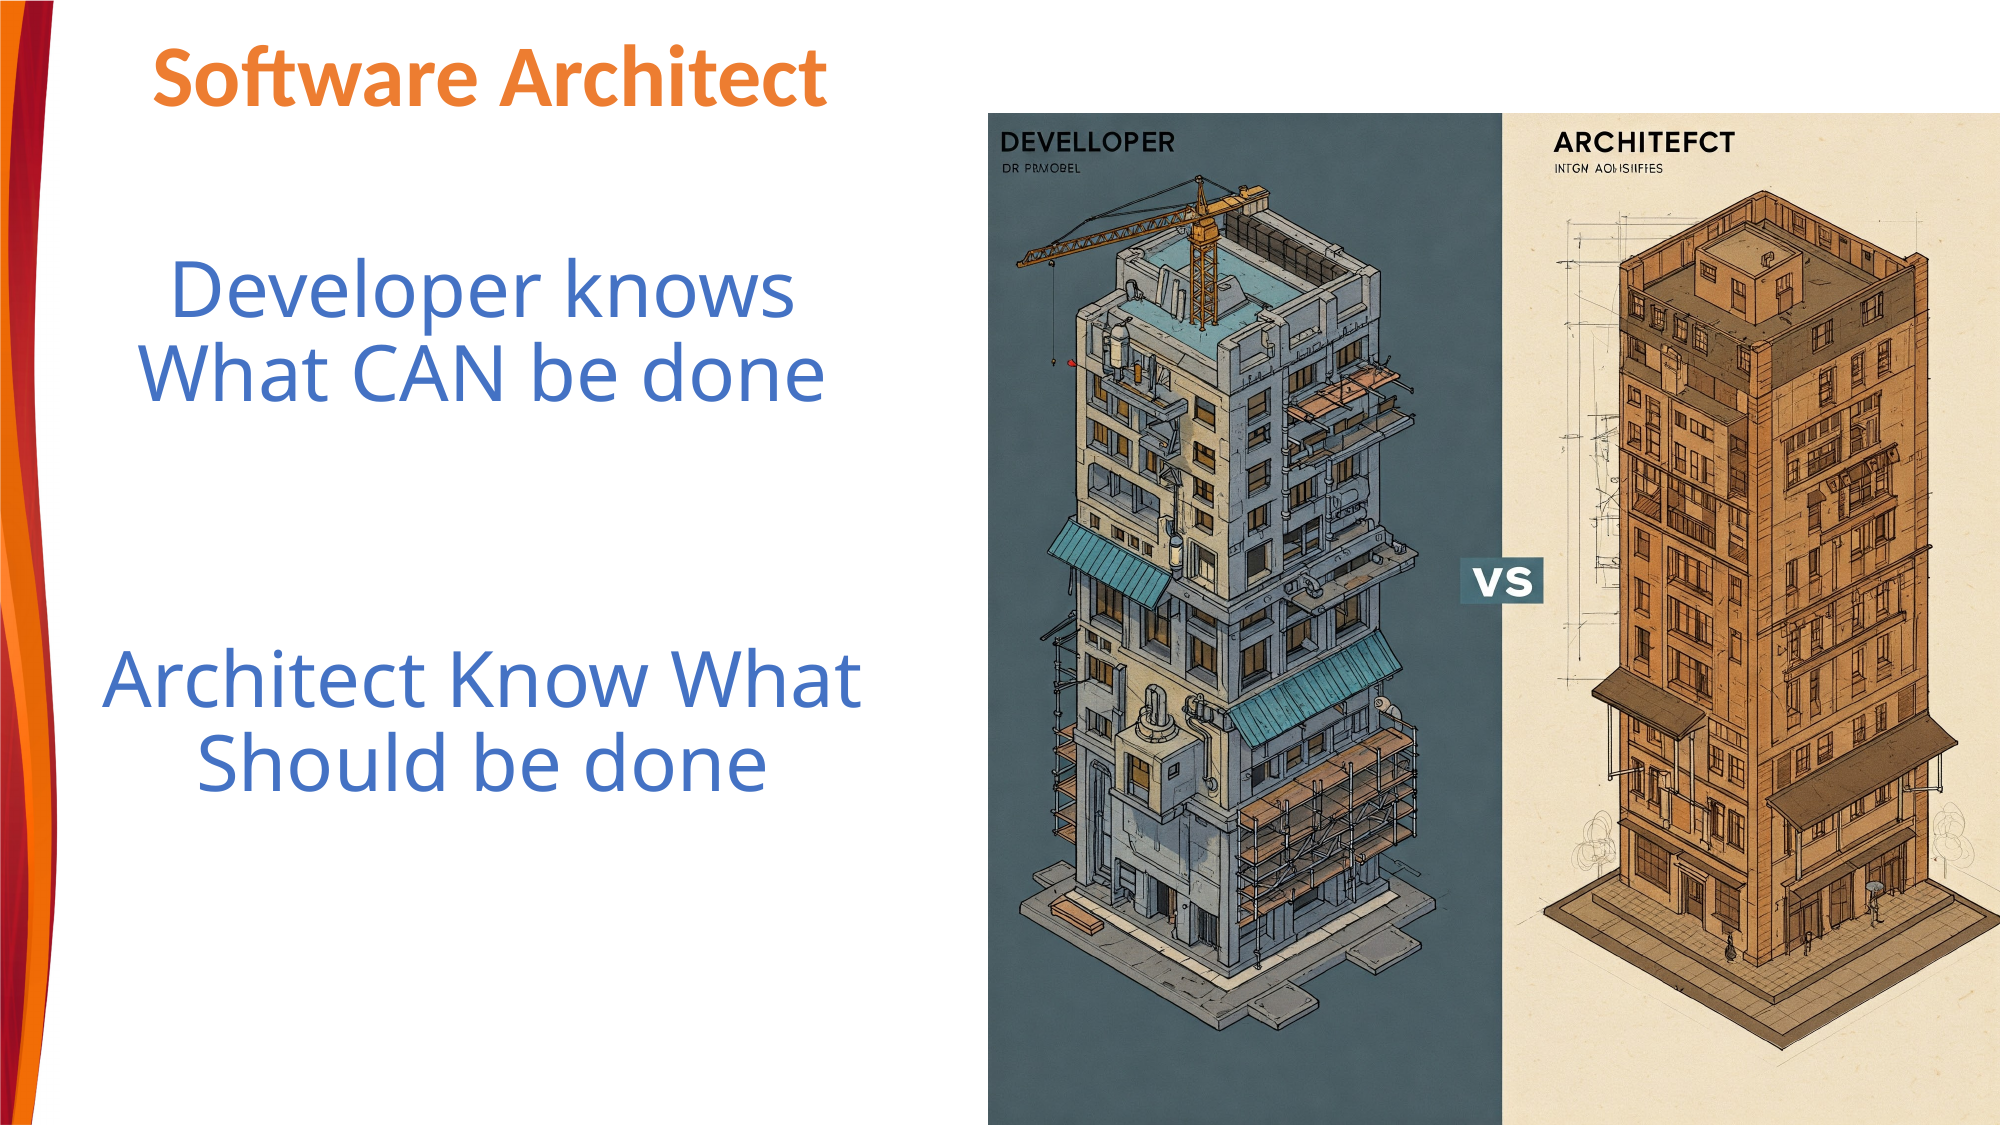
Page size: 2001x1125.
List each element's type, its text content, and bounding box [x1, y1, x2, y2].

picture [988, 113, 2000, 1125]
text_box Developer knows What CAN be done Architect Know What Should be done [76, 242, 890, 882]
title Software Architect [137, 22, 1863, 133]
picture [1, 1, 60, 1124]
